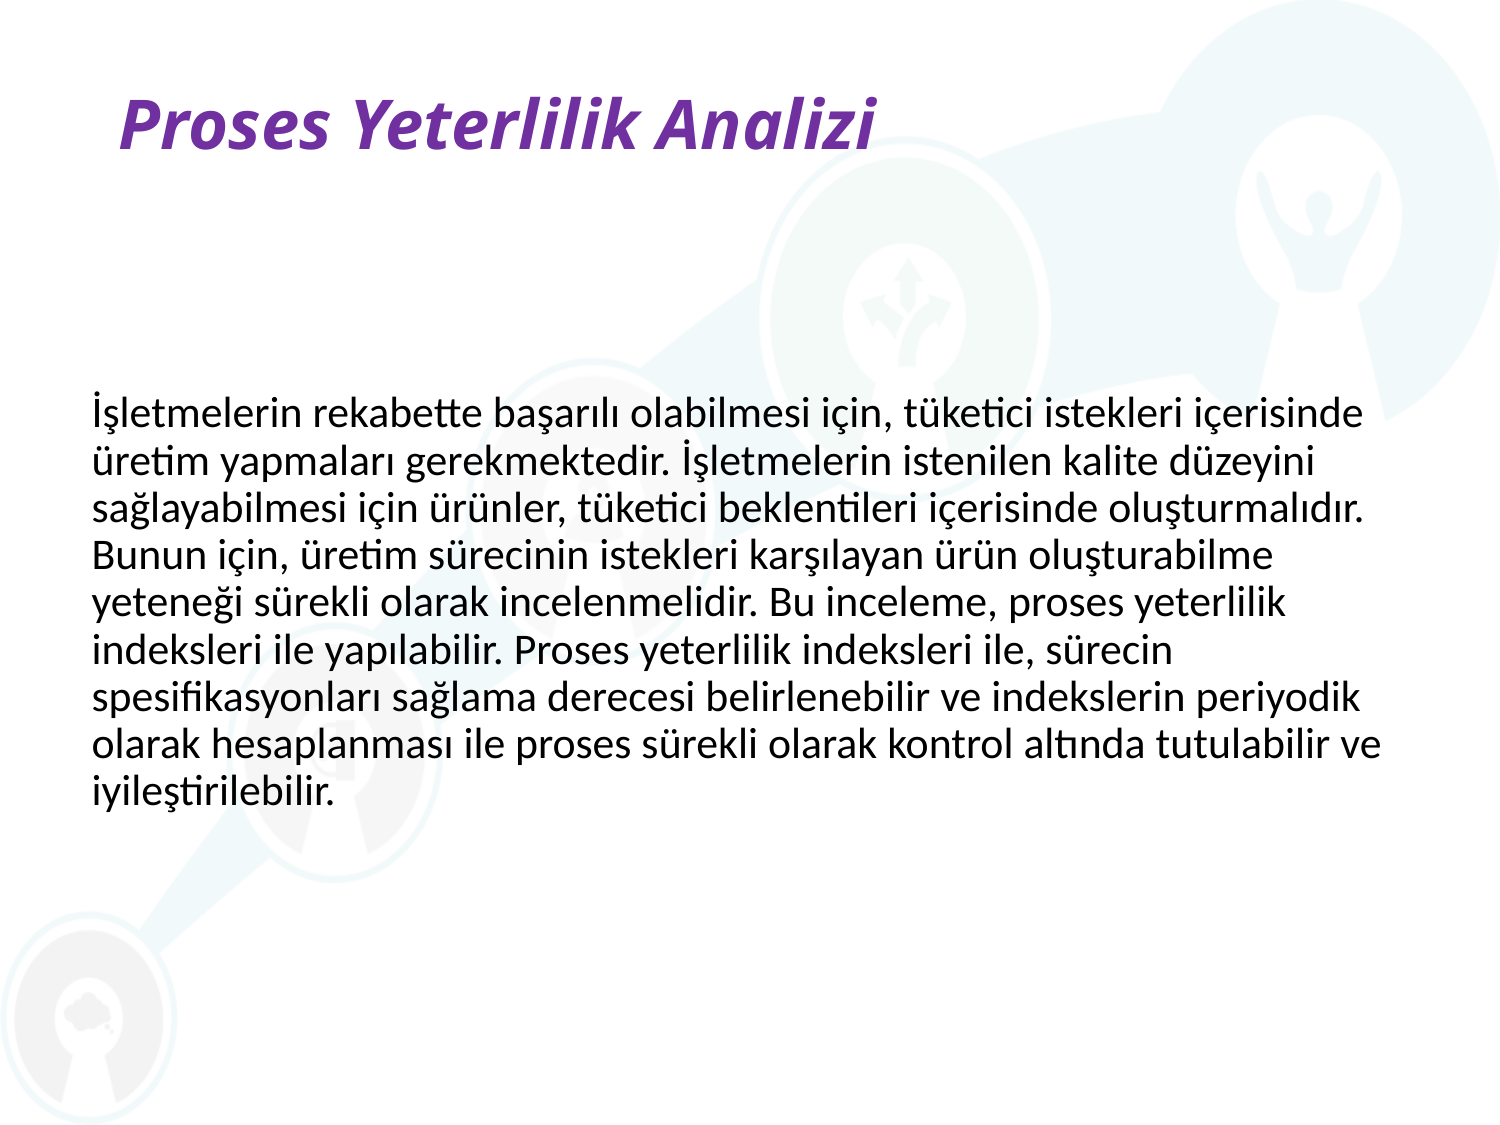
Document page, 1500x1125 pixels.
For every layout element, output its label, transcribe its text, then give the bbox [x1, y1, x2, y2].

list İşletmelerin rekabette başarılı olabilmesi için, tüketici istekleri içerisinde üretim yapmaları gerekmektedir. İşletmelerin istenilen kalite düzeyini sağlayabilmesi için ürünler, tüketici beklentileri içerisinde oluşturmalıdır. Bunun için, üretim sürecinin istekleri karşılayan ürün oluşturabilme yeteneği sürekli olarak incelenmelidir. Bu inceleme, proses yeterlilik indeksleri ile yapılabilir. Proses yeterlilik indeksleri ile, sürecin spesifikasyonları sağlama derecesi belirlenebilir ve indekslerin periyodik olarak hesaplanması ile proses sürekli olarak kontrol altında tutulabilir ve iyileştirilebilir. [76, 314, 1425, 1005]
title Proses Yeterlilik Analizi [103, 60, 1398, 278]
